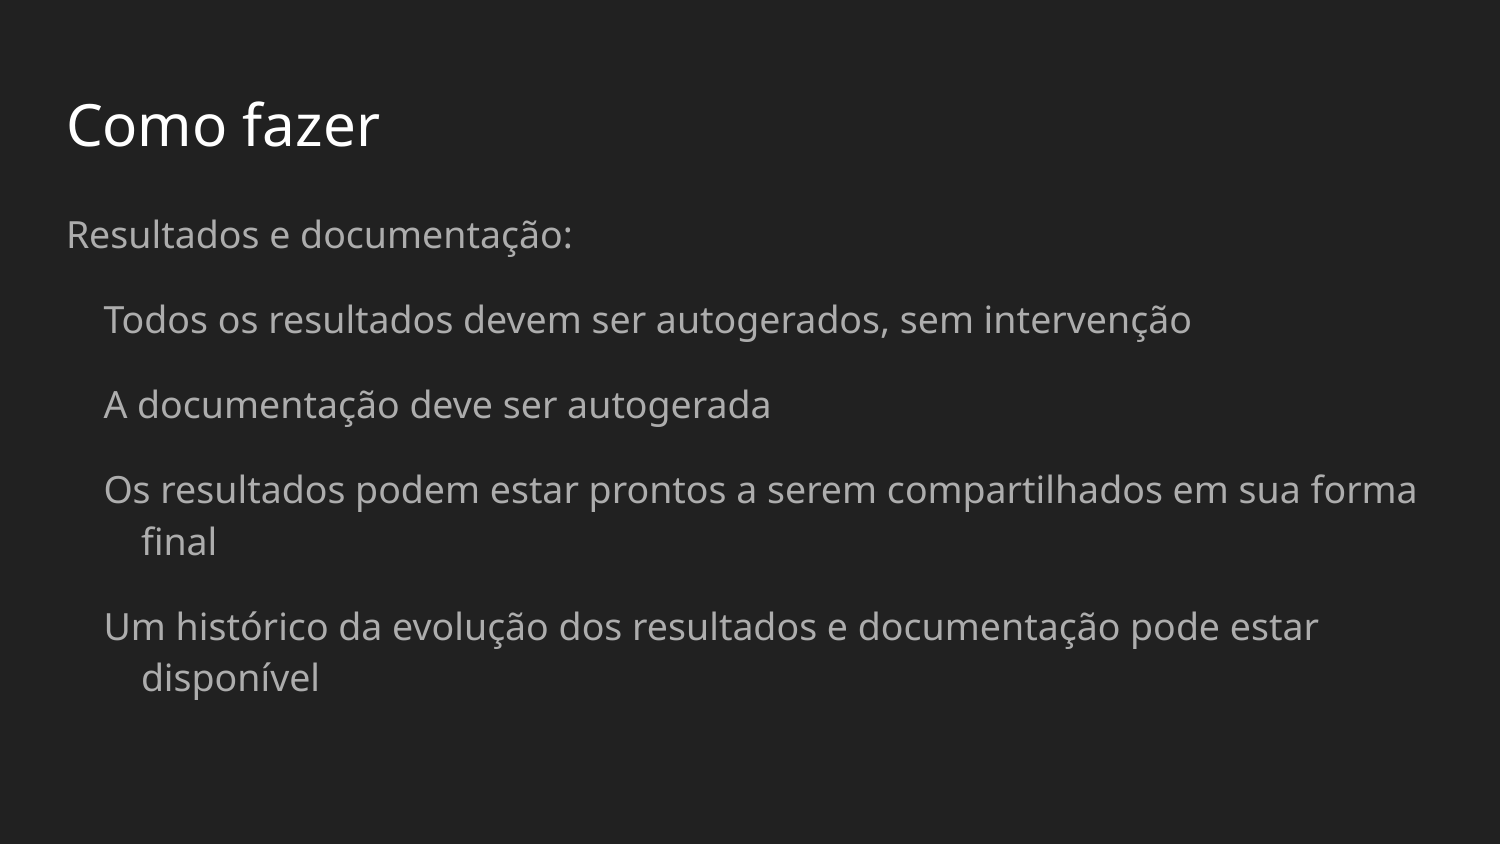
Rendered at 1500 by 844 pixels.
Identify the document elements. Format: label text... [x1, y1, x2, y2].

title Como fazer [51, 72, 1449, 167]
list Resultados e documentação: Todos os resultados devem ser autogerados, sem intervenção A documentação deve ser autogerada Os resultados podem estar prontos a serem compartilhados em sua forma final Um histórico da evolução dos resultados e documentação pode estar disponível [51, 189, 1449, 750]
